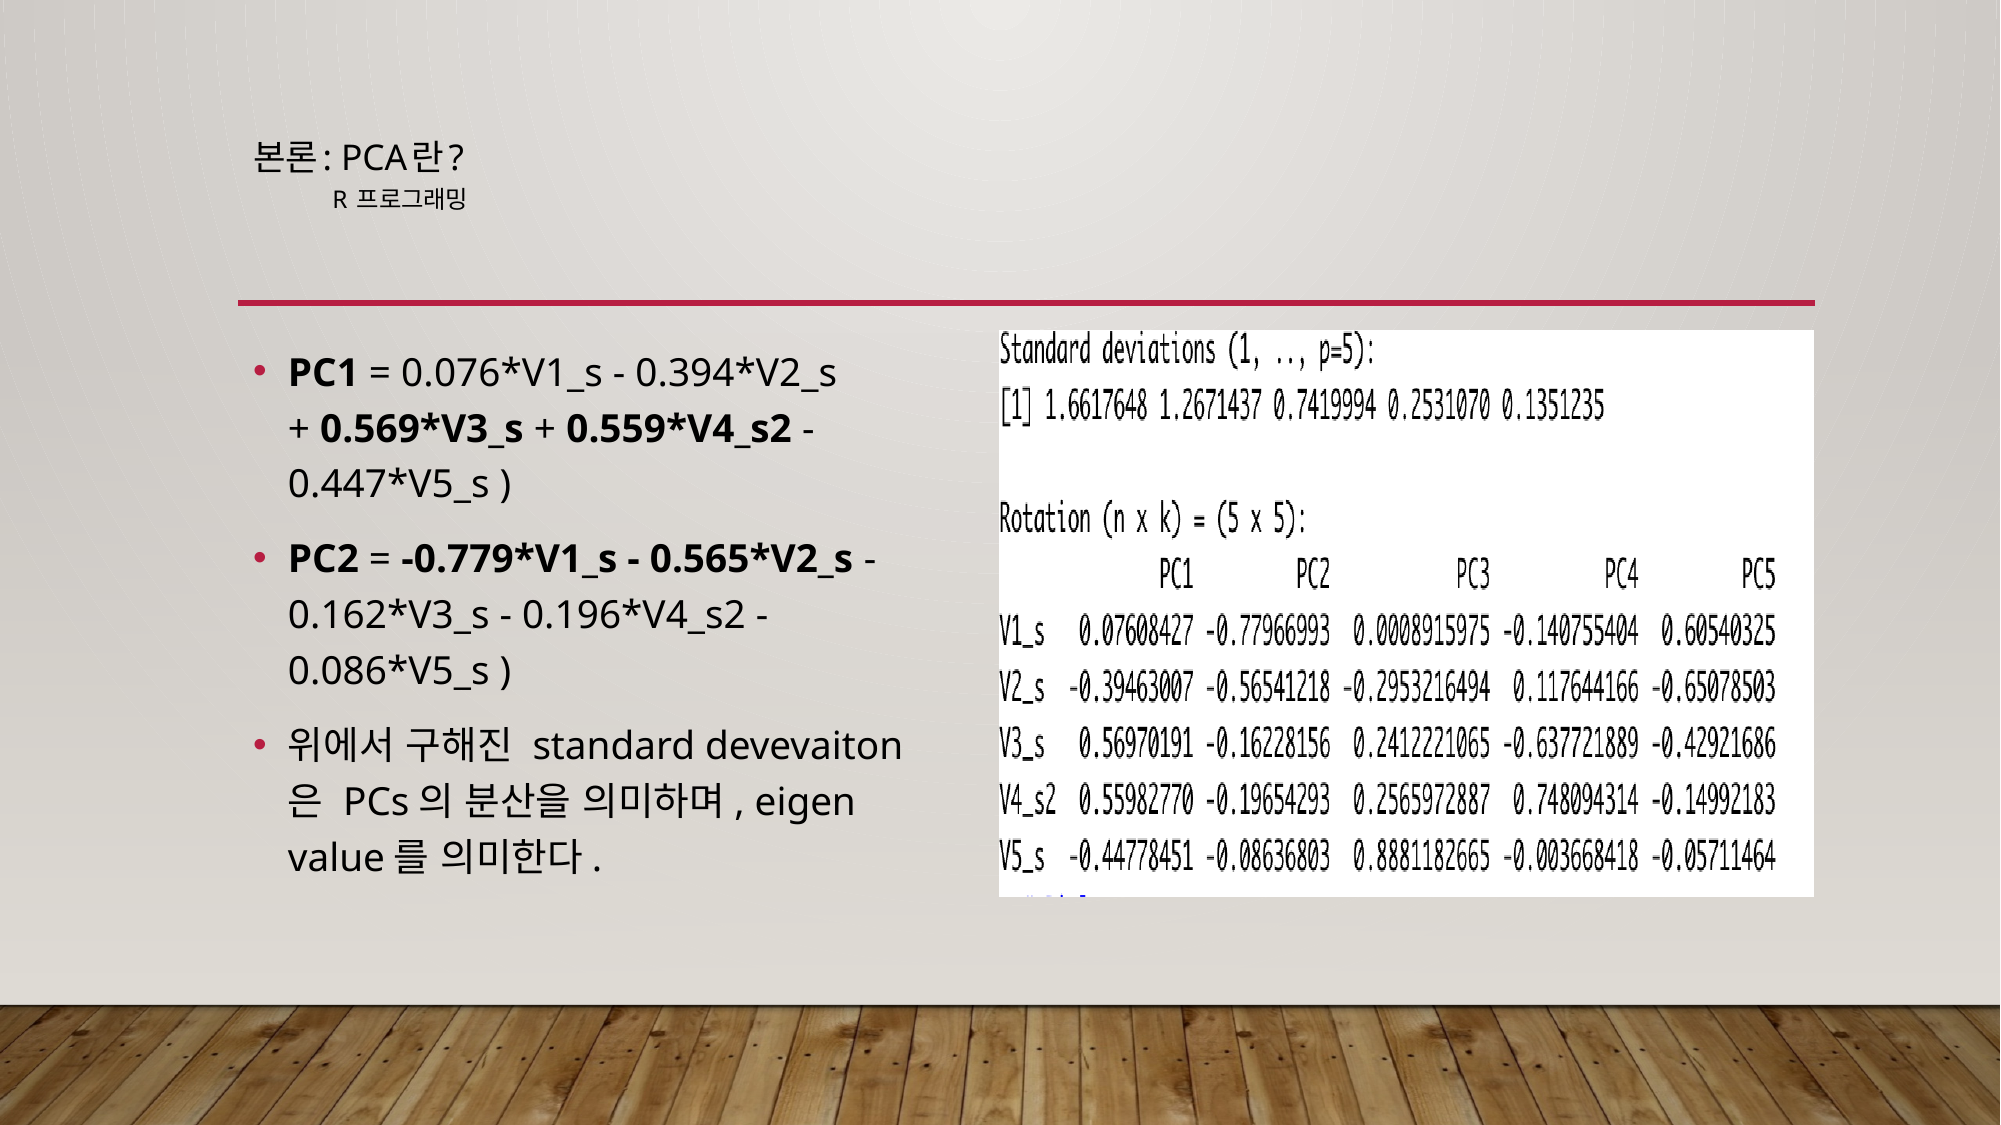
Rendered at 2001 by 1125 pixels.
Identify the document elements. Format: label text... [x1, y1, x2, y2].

picture [999, 330, 1814, 897]
list PC1 = 0.076*V1_s - 0.394*V2_s + 0.569*V3_s + 0.559*V4_s2 - 0.447*V5_s ) PC2 = -0.779*V1_s - 0.565*V2_s - 0.162*V3_s - 0.196*V4_s2 - 0.086*V5_s ) 위에서 구해진 standard devevaiton은 PCs의 분산을 의미하며, eigen value를 의미한다. [238, 330, 921, 897]
picture [0, 1005, 2000, 1125]
title 본론: PCA란? R 프로그래밍 [238, 131, 1814, 305]
